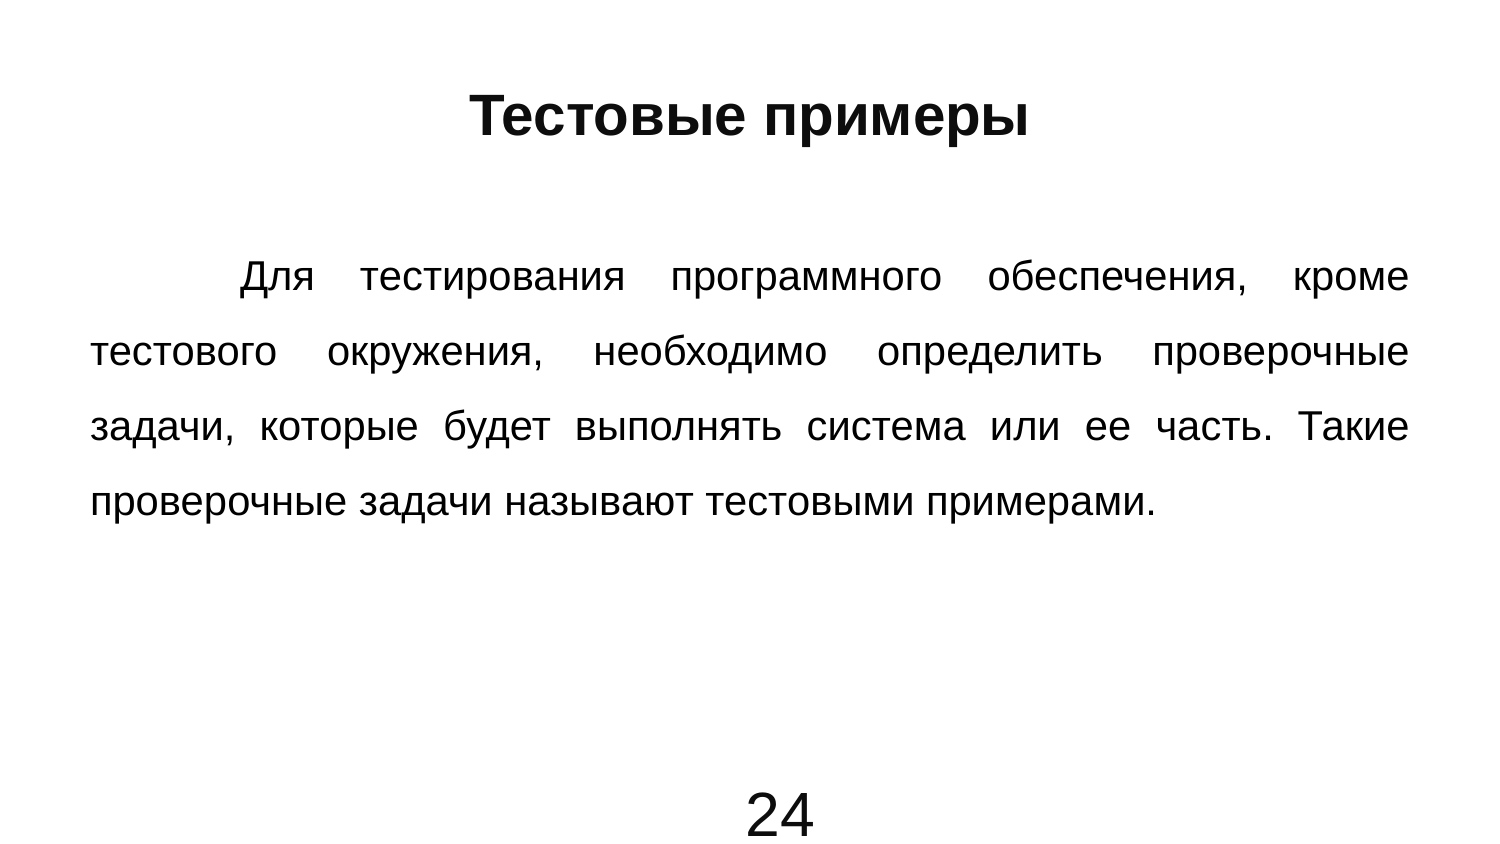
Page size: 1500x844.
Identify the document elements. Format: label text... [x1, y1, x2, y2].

slide_number 24 [705, 808, 857, 844]
title Тестовые примеры [75, 0, 1425, 162]
list Для тестирования программного обеспечения, кроме тестового окружения, необходимо определить проверочные задачи, которые будет выполнять система или ее часть. Такие проверочные задачи называют тестовыми примерами. [75, 209, 1425, 808]
